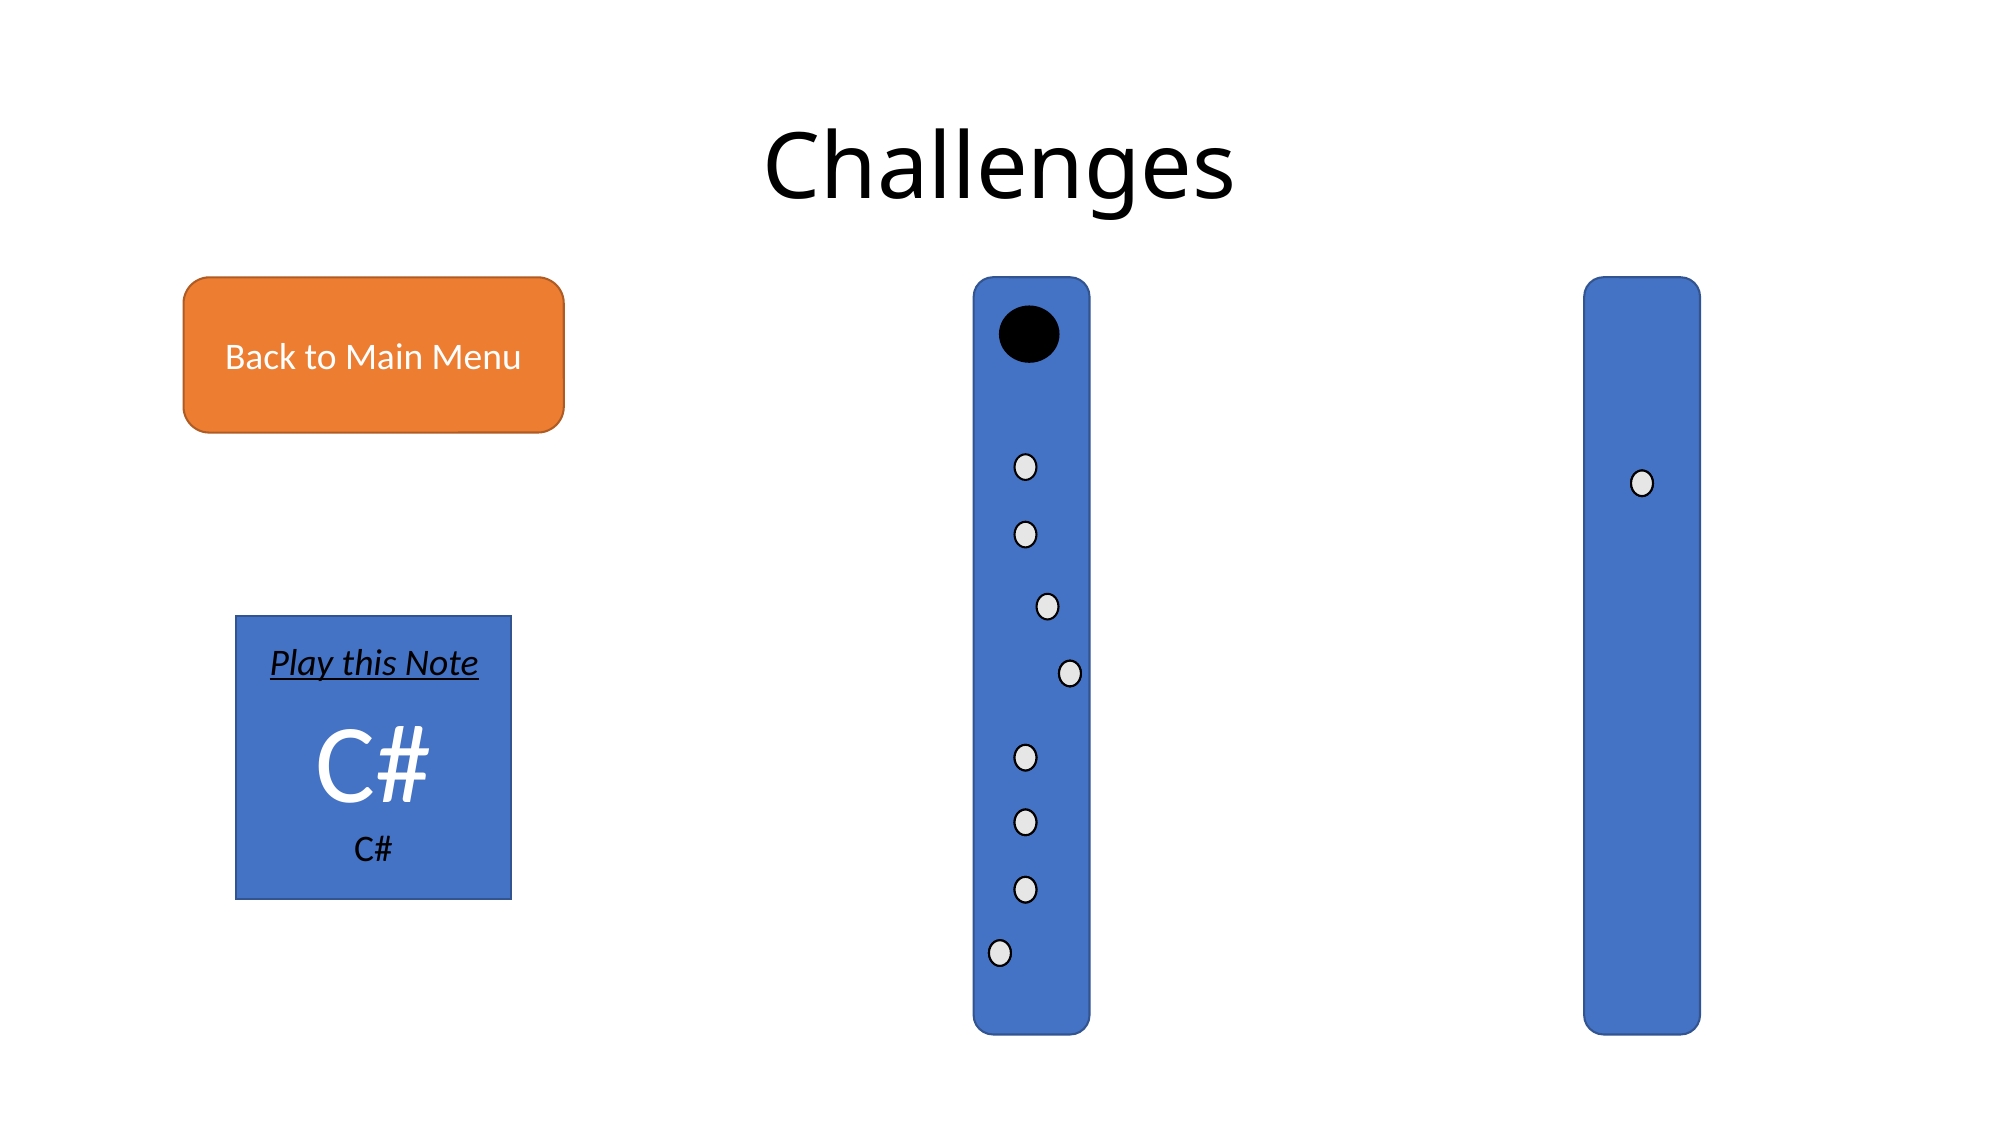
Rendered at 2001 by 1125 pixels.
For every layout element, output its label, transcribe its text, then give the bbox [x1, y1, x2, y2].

text_box [972, 276, 1091, 1036]
text_box [1013, 743, 1038, 772]
text_box [1013, 808, 1038, 837]
text_box [1013, 520, 1038, 549]
text_box Back to Main Menu [182, 276, 565, 434]
text_box C# [235, 615, 512, 900]
text_box [1583, 276, 1702, 1036]
text_box [1630, 469, 1655, 498]
text_box [1013, 453, 1038, 481]
text_box [1057, 659, 1082, 688]
text_box Play this Note [249, 630, 499, 691]
text_box [998, 305, 1060, 363]
text_box [1035, 592, 1060, 621]
text_box [987, 939, 1012, 967]
text_box C# [339, 816, 408, 876]
text_box [1013, 875, 1038, 904]
title Challenges [137, 59, 1863, 278]
